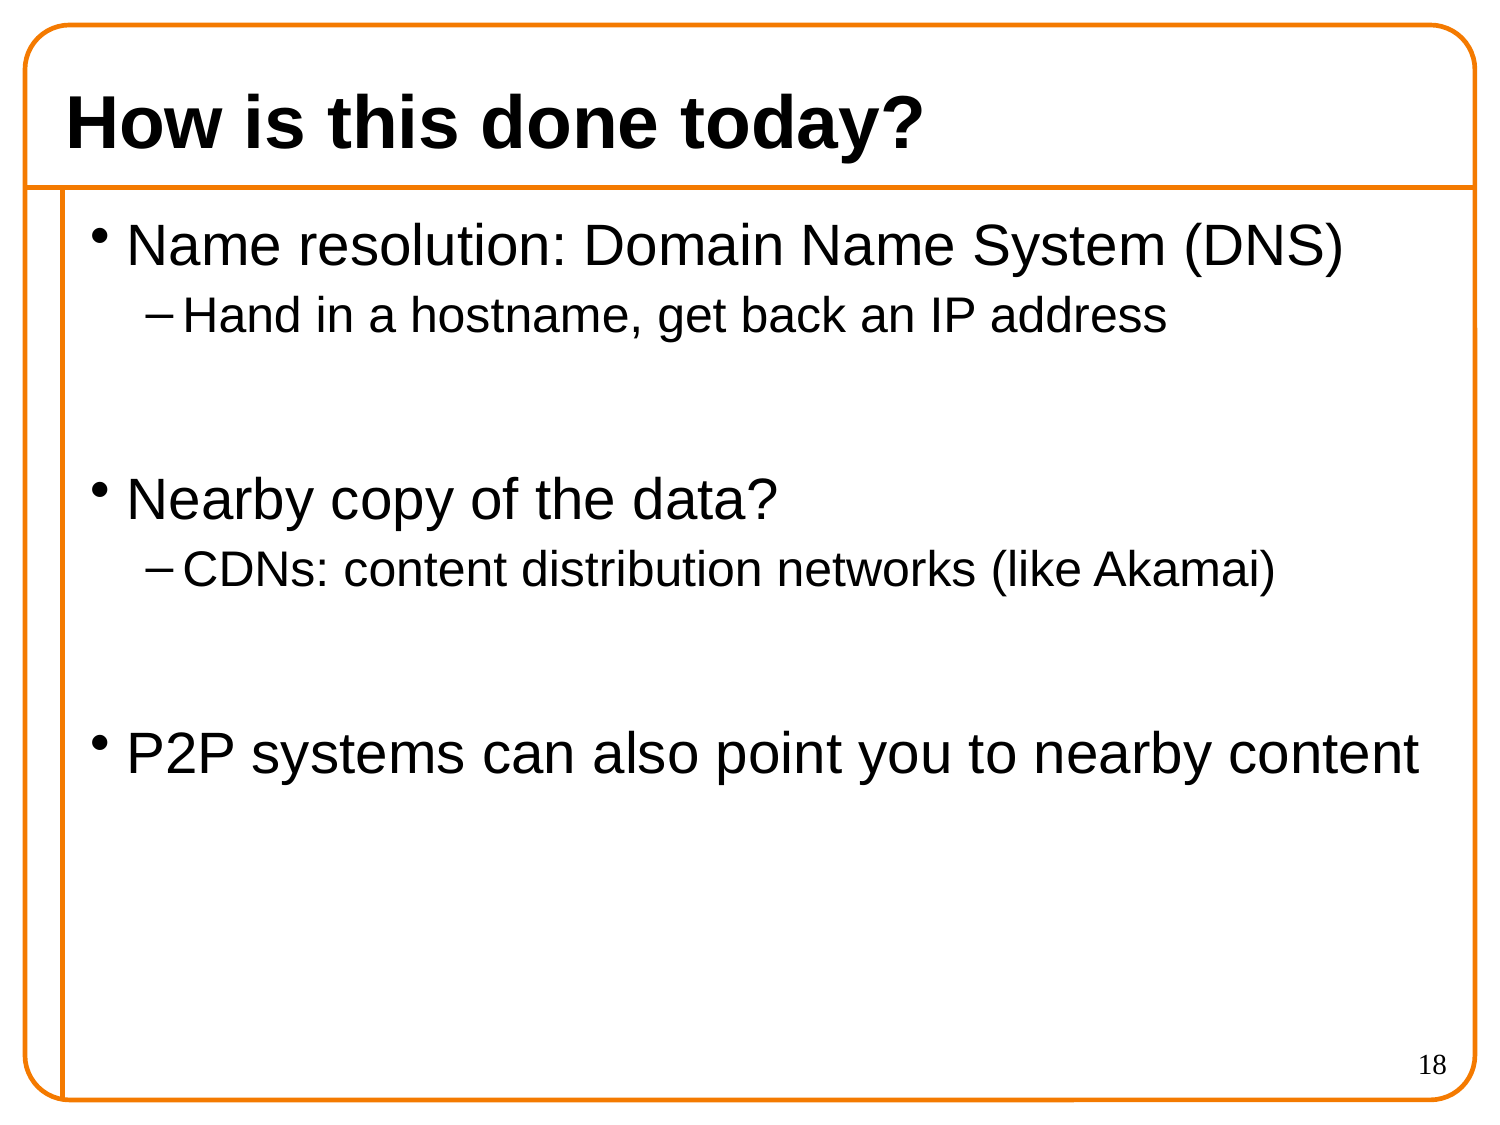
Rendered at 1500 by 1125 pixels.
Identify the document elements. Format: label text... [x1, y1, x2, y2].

list Name resolution: Domain Name System (DNS) Hand in a hostname, get back an IP address Nearby copy of the data? CDNs: content distribution networks (like Akamai) P2P systems can also point you to nearby content [75, 200, 1463, 1100]
slide_number 18 [1312, 1037, 1463, 1101]
title How is this done today? [50, 62, 1475, 175]
